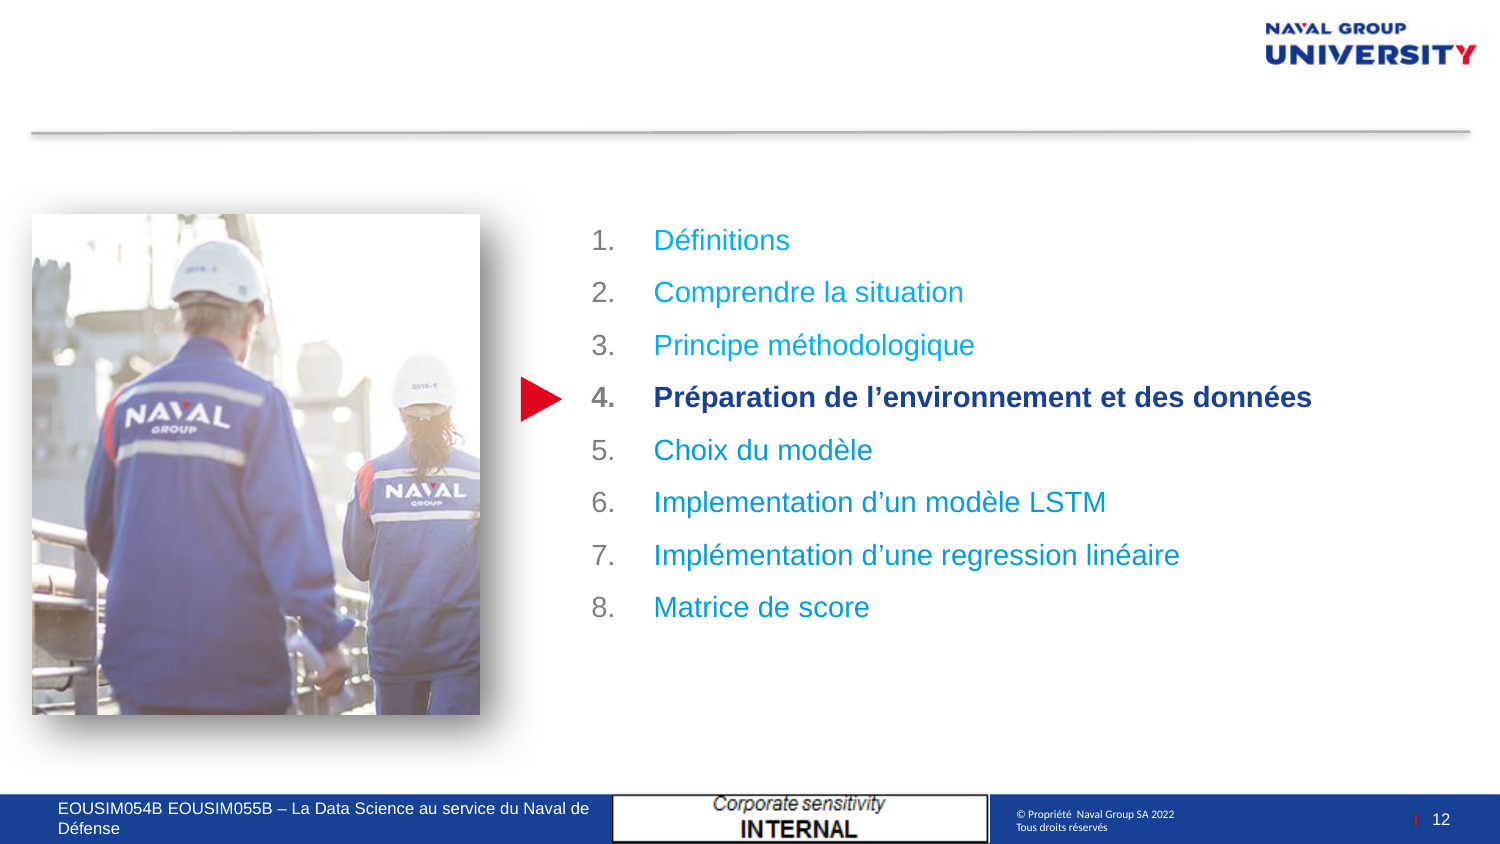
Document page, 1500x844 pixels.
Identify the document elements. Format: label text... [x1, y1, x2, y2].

picture [612, 793, 990, 843]
text_box Définitions Comprendre la situation Principe méthodologique Préparation de l’environnement et des données Choix du modèle Implementation d’un modèle LSTM Implémentation d’une regression linéaire Matrice de score [533, 181, 1432, 744]
slide_number 12 [1417, 802, 1500, 836]
footer EOUSIM054B EOUSIM055B – La Data Science au service du Naval de Défense [42, 800, 613, 835]
picture [32, 214, 480, 715]
text_box [520, 376, 563, 422]
picture [1248, 0, 1495, 83]
